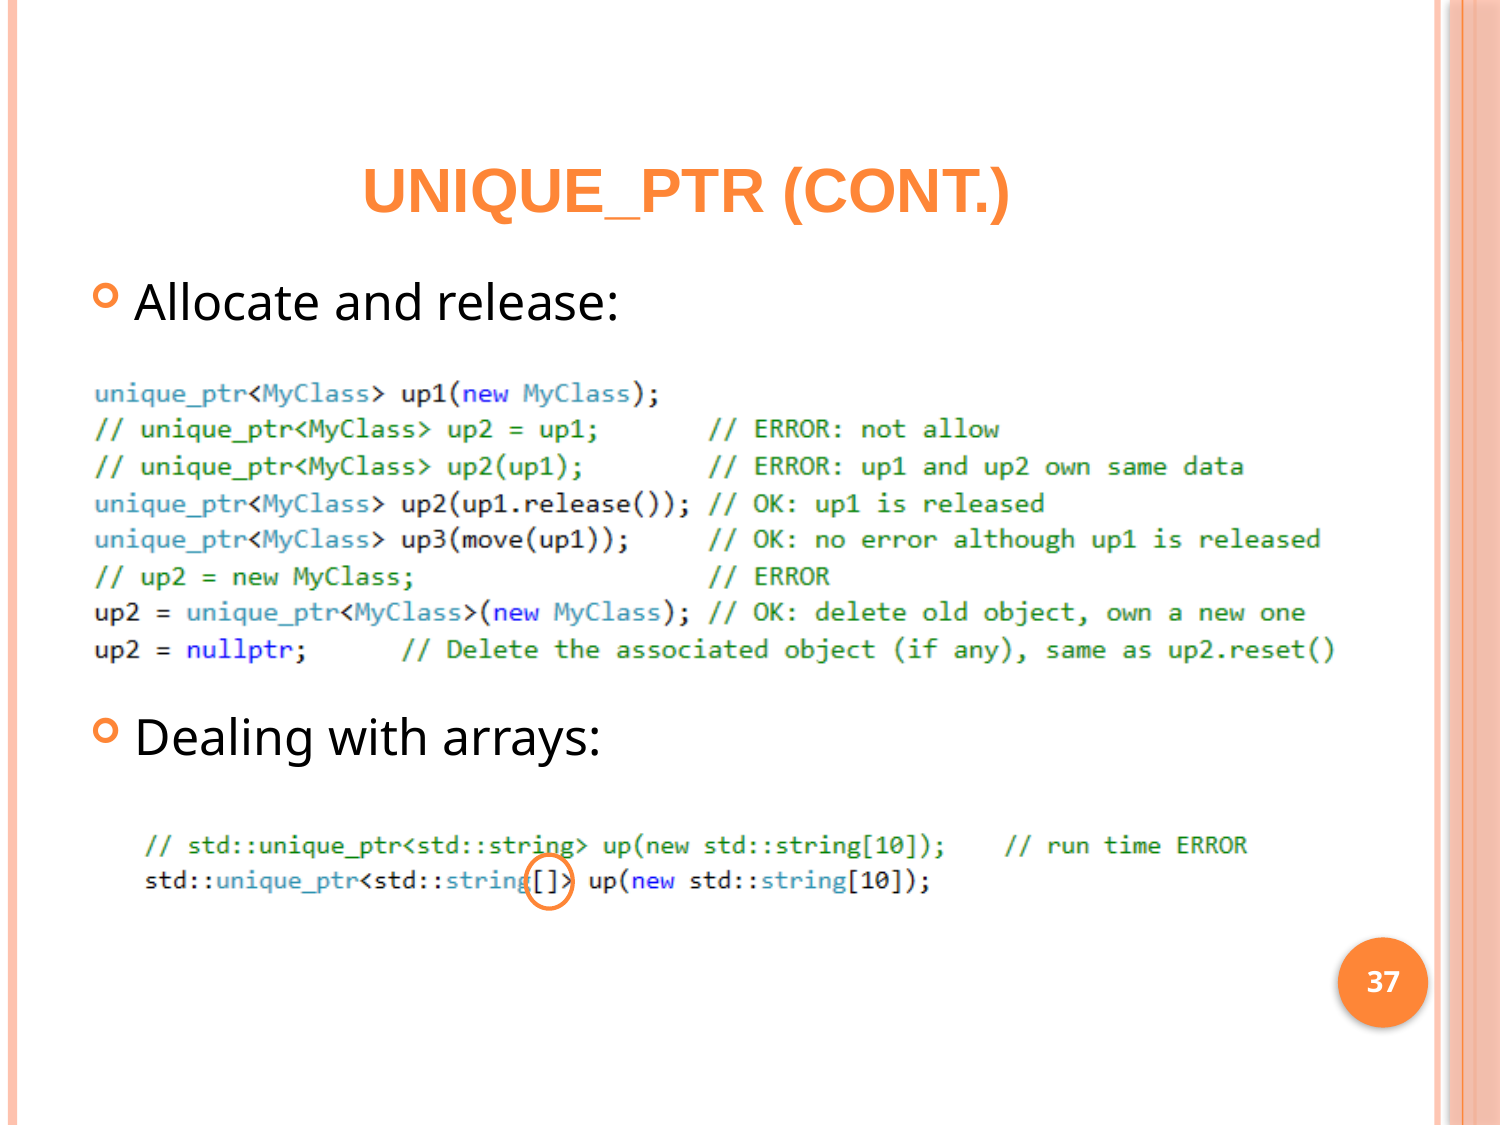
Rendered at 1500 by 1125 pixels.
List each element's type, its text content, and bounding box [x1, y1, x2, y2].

slide_number 37 [1333, 940, 1434, 1026]
title unique_ptr (cont.) [75, 45, 1300, 233]
picture [87, 372, 1347, 670]
list Allocate and release: Dealing with arrays: [75, 262, 1300, 1062]
picture [135, 821, 1271, 913]
